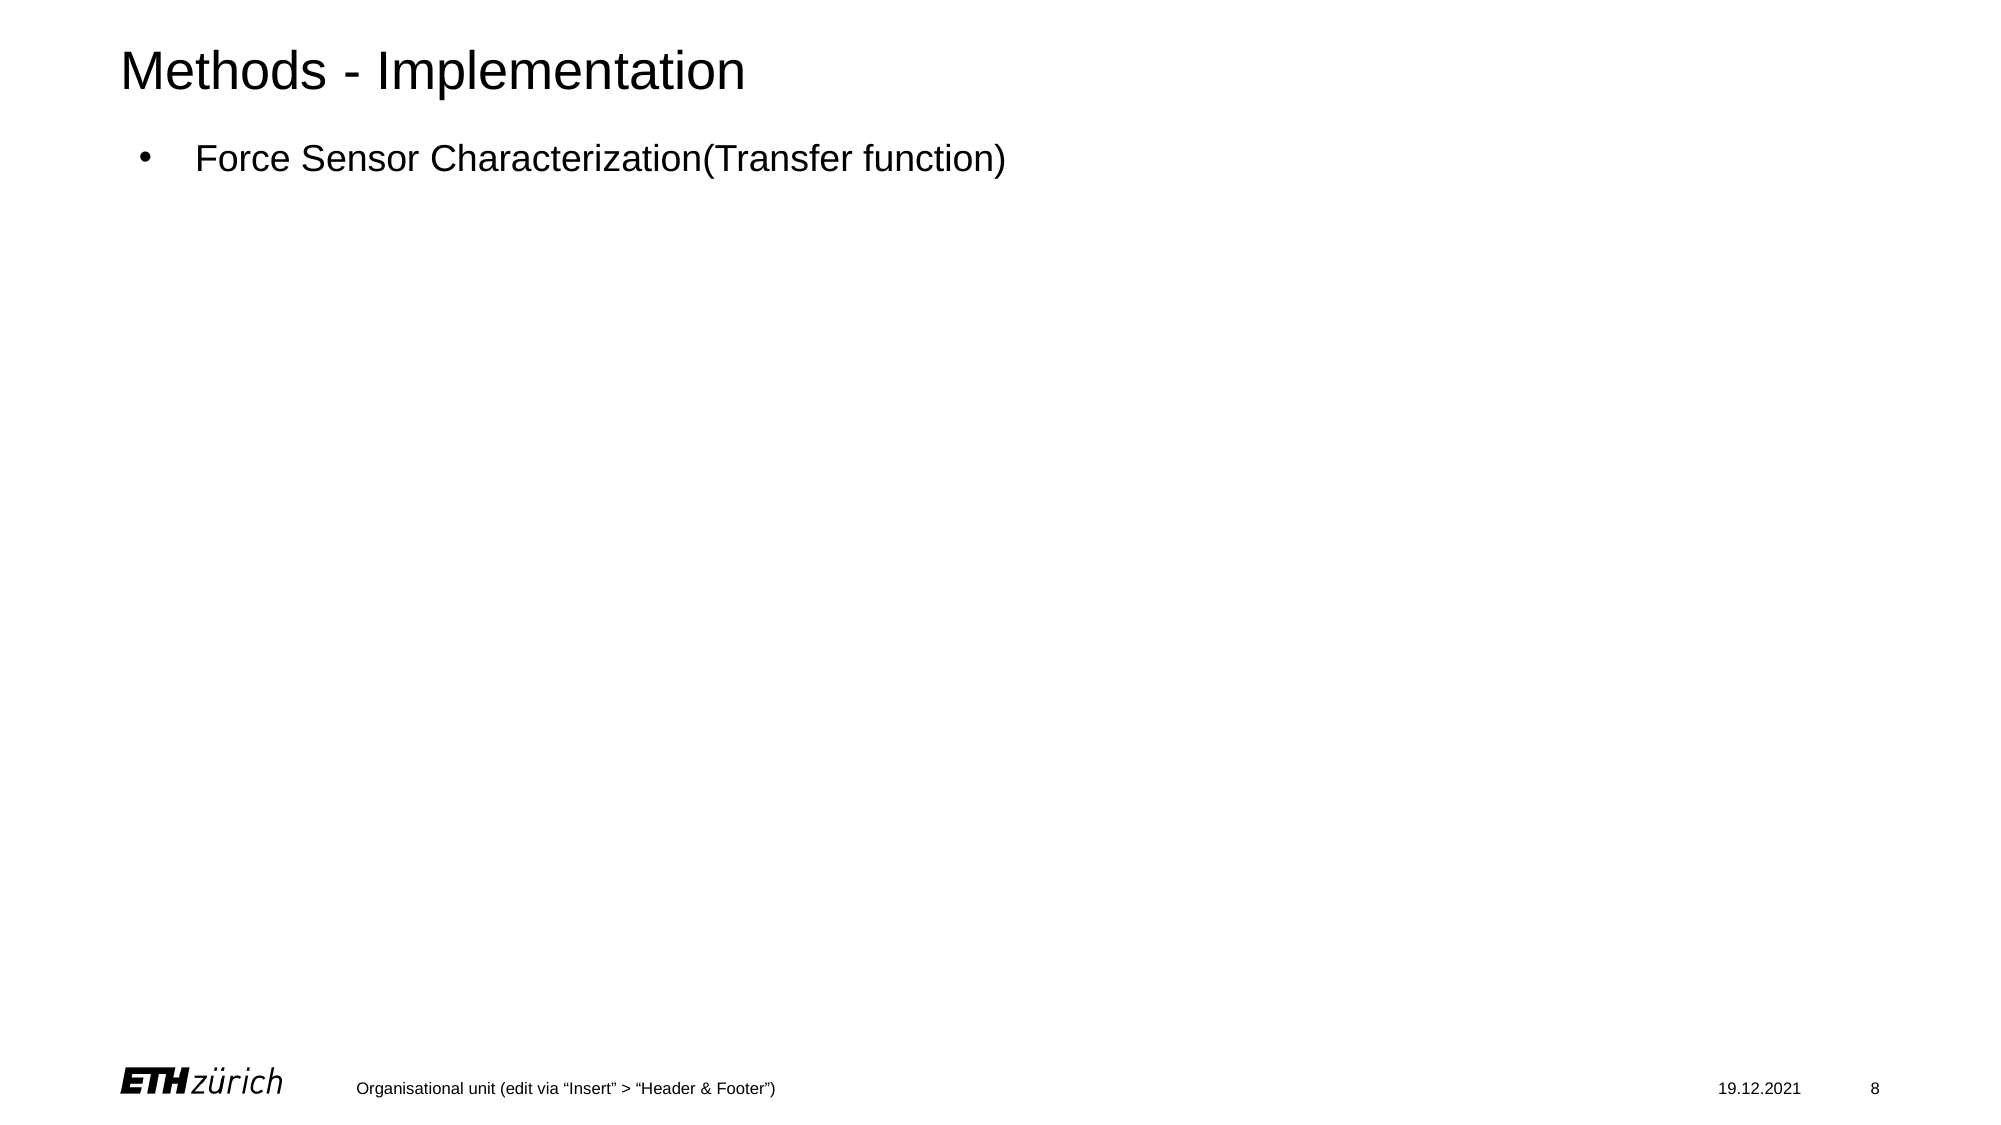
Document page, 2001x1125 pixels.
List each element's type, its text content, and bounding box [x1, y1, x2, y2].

picture [120, 1067, 282, 1094]
title Methods - Implementation [120, 42, 1880, 133]
footer Organisational unit (edit via “Insert” > “Header & Footer”) [356, 1069, 1243, 1106]
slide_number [1718, 1069, 1819, 1106]
list Force Sensor Characterization(Transfer function) [120, 133, 1880, 1000]
slide_number 8 [1827, 1069, 1880, 1106]
